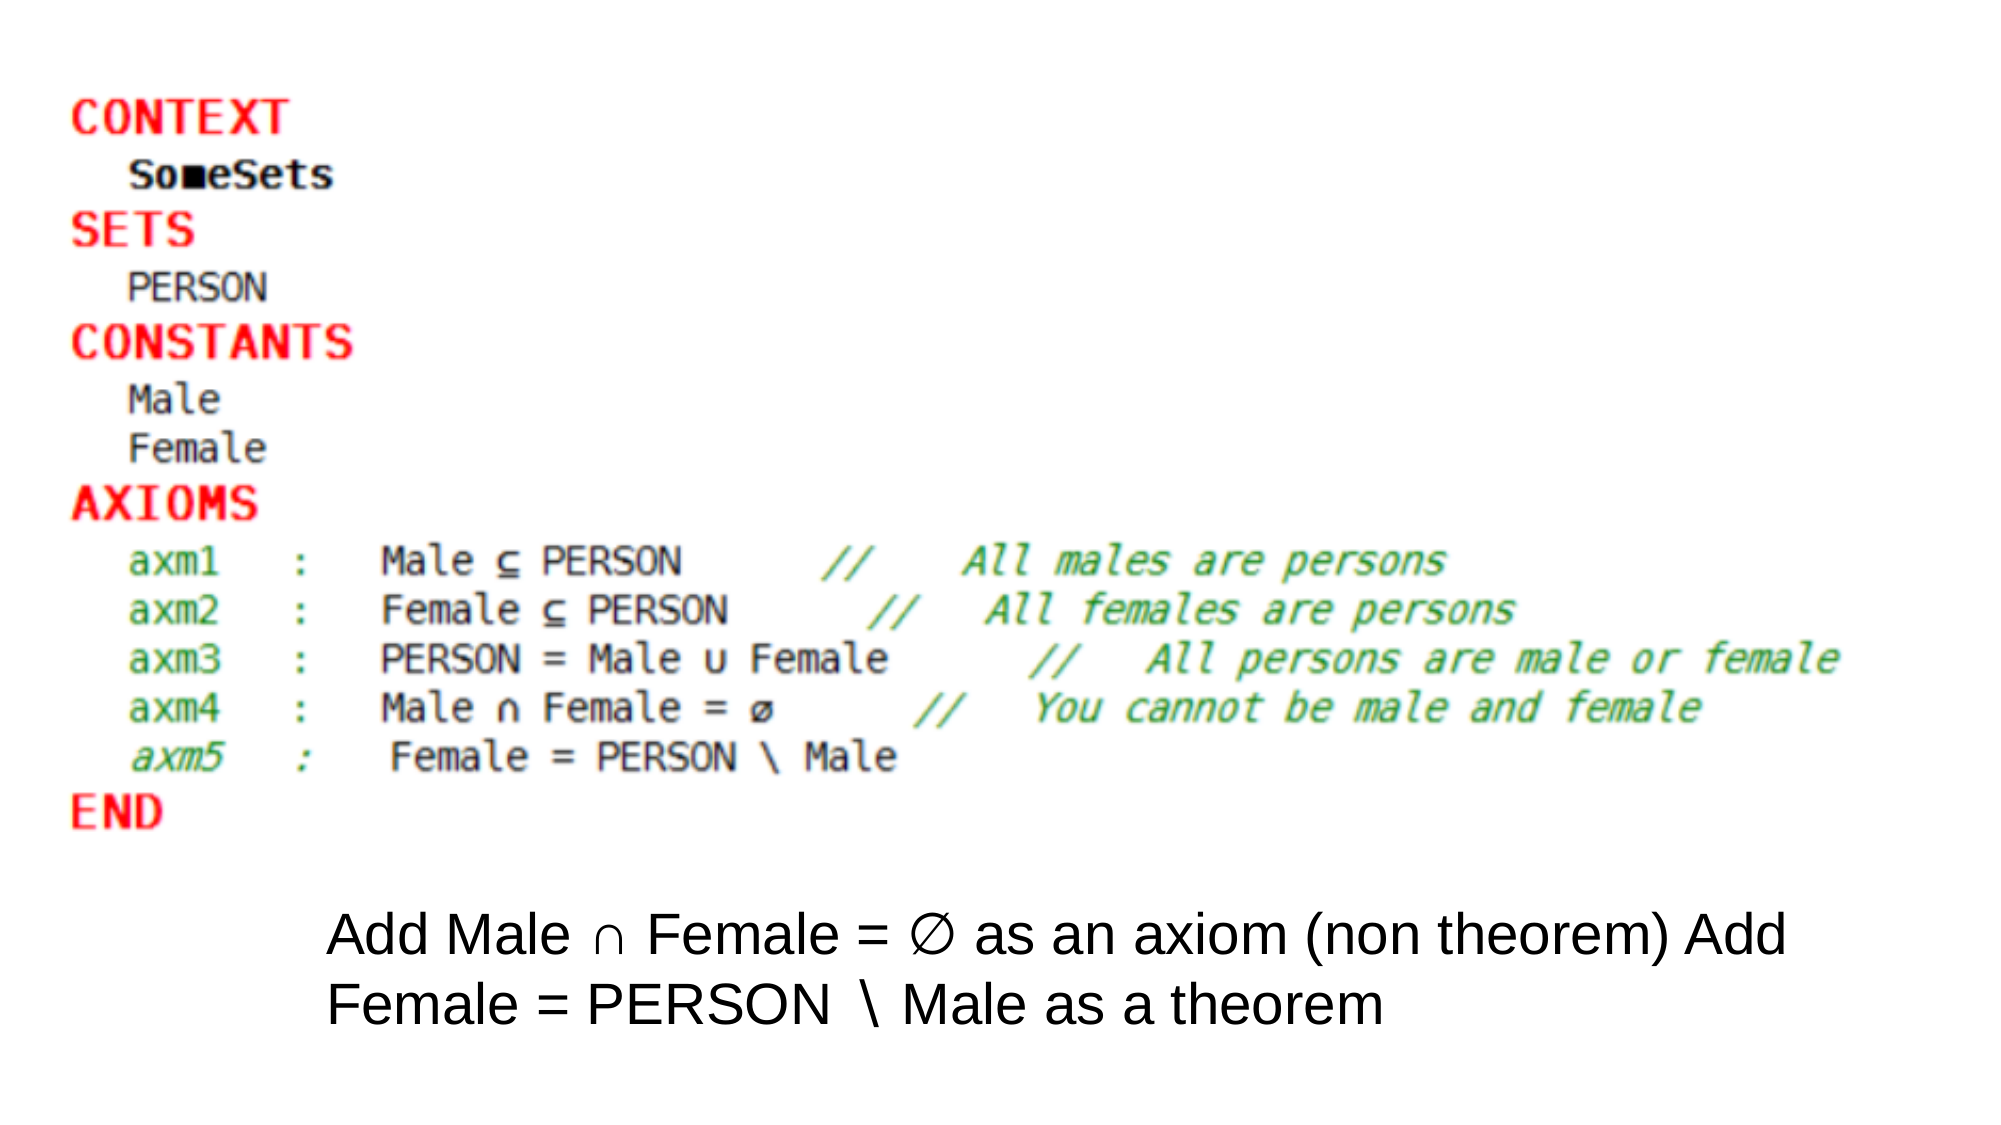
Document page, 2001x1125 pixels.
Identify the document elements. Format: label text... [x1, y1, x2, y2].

text_box Add Male ∩ Female = ∅ as an axiom (non theorem) Add Female = PERSON ∖ Male as a theorem [311, 888, 1820, 1044]
picture [56, 85, 1867, 867]
